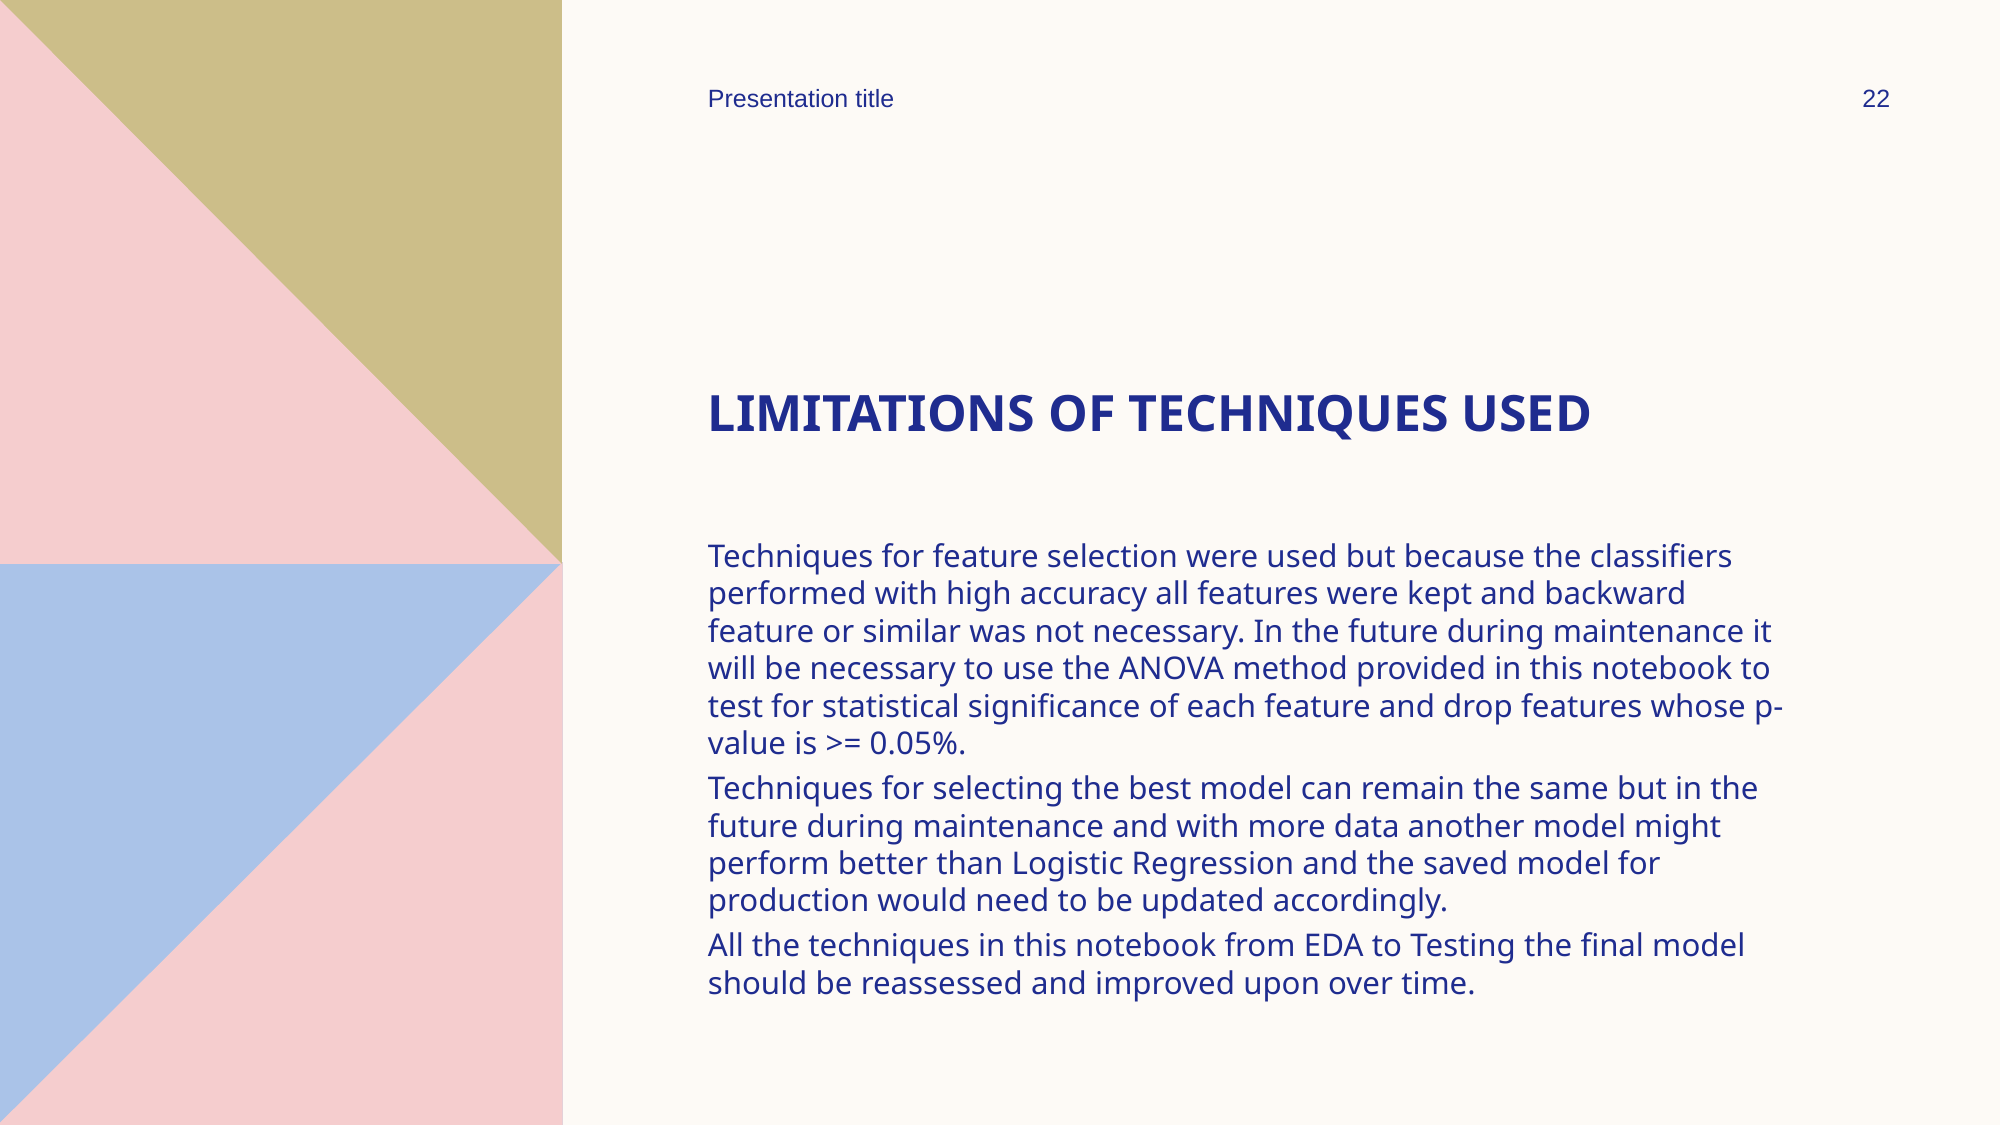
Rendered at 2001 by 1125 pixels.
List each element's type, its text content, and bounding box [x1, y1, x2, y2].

footer Presentation title [693, 75, 1218, 120]
slide_number 22 [1795, 75, 1958, 120]
title Limitations of techniques used [693, 373, 1803, 500]
list Techniques for feature selection were used but because the classifiers performed with high accuracy all features were kept and backward feature or similar was not necessary. In the future during maintenance it will be necessary to use the ANOVA method provided in this notebook to test for statistical significance of each feature and drop features whose p-value is >= 0.05%. Techniques for selecting the best model can remain the same but in the future during maintenance and with more data another model might perform better than Logistic Regression and the saved model for production would need to be updated accordingly. All the techniques in this notebook from EDA to Testing the final model should be reassessed and improved upon over time. [693, 528, 1803, 972]
